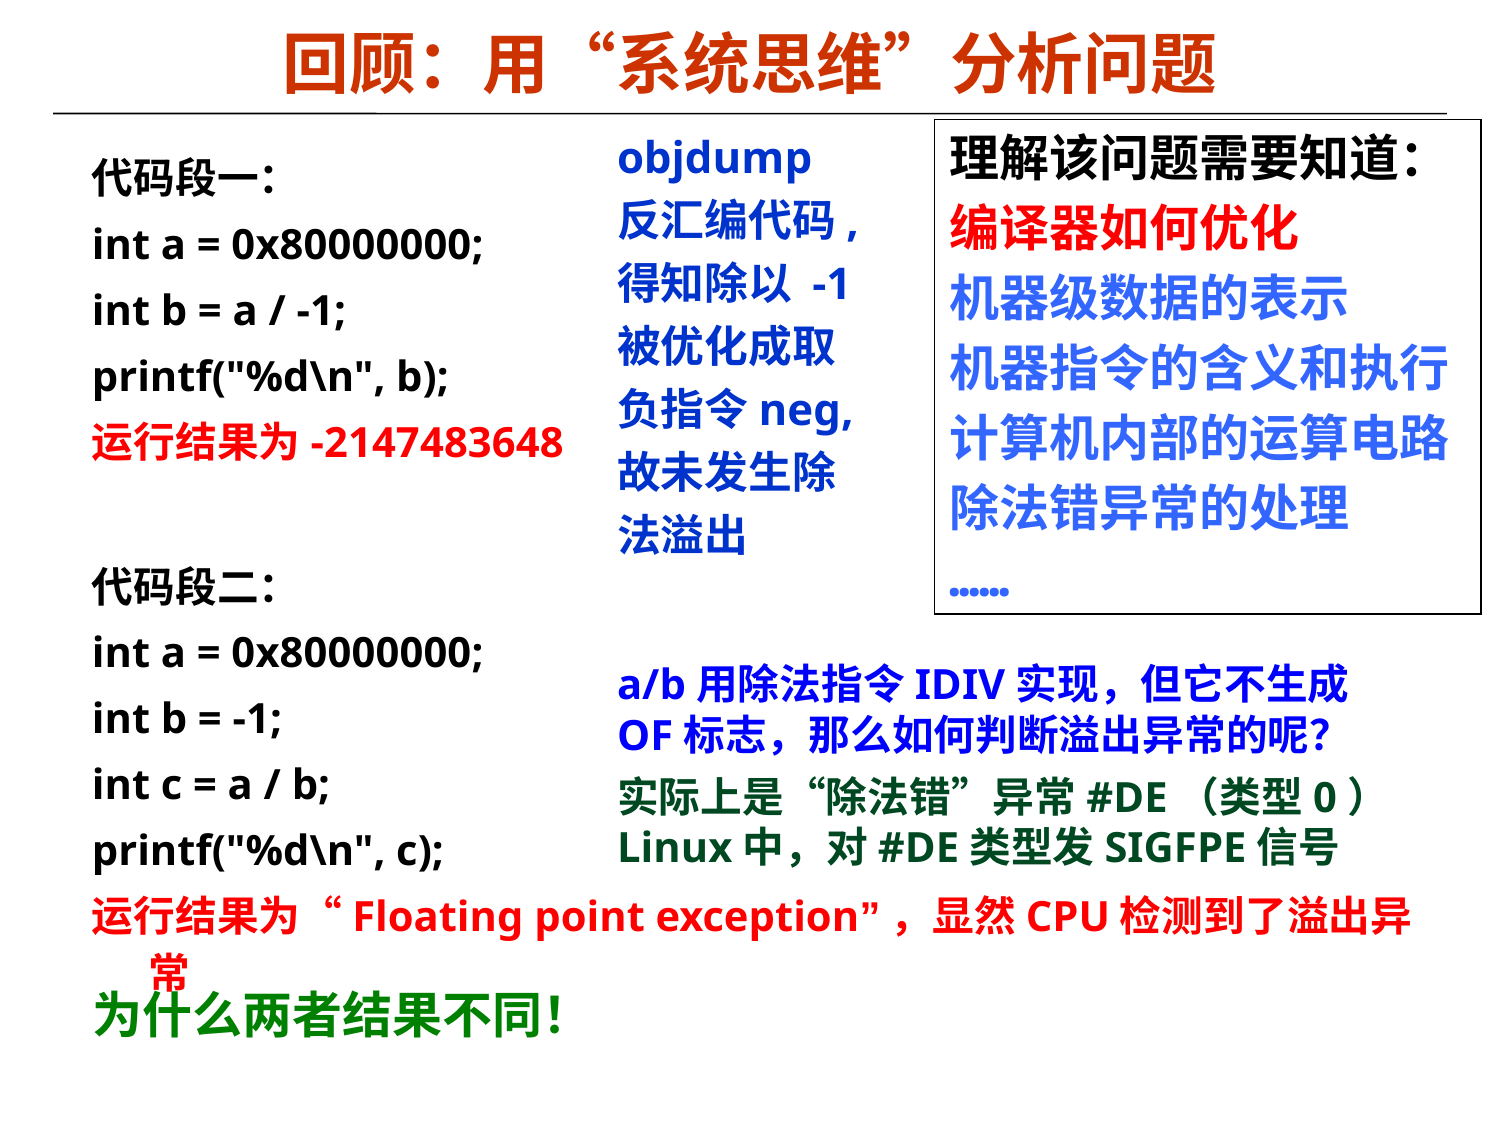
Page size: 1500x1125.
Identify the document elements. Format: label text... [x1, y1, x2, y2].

text_box a/b用除法指令IDIV实现，但它不生成OF标志，那么如何判断溢出异常的呢？ 实际上是“除法错”异常#DE（类型0） Linux中，对#DE类型发SIGFPE信号 [602, 650, 1422, 879]
text_box objdump反汇编代码, 得知除以 -1 被优化成取负指令neg, 故未发生除法溢出 [602, 112, 876, 568]
title 回顾：用“系统思维”分析问题 [75, 16, 1425, 109]
text_box 为什么两者结果不同！ [78, 976, 750, 1051]
list 代码段一： int a = 0x80000000; int b = a / -1; printf("%d\n", b); 运行结果为-2147483648 代码段二： int a = 0x80000000; int b = -1; int c = a / b; printf("%d\n", c); 运行结果为“Floating point exception”，显然CPU检测到了溢出异常 [76, 137, 1467, 994]
text_box 理解该问题需要知道： 编译器如何优化 机器级数据的表示 机器指令的含义和执行 计算机内部的运算电路 除法错异常的处理 …… [934, 119, 1481, 615]
